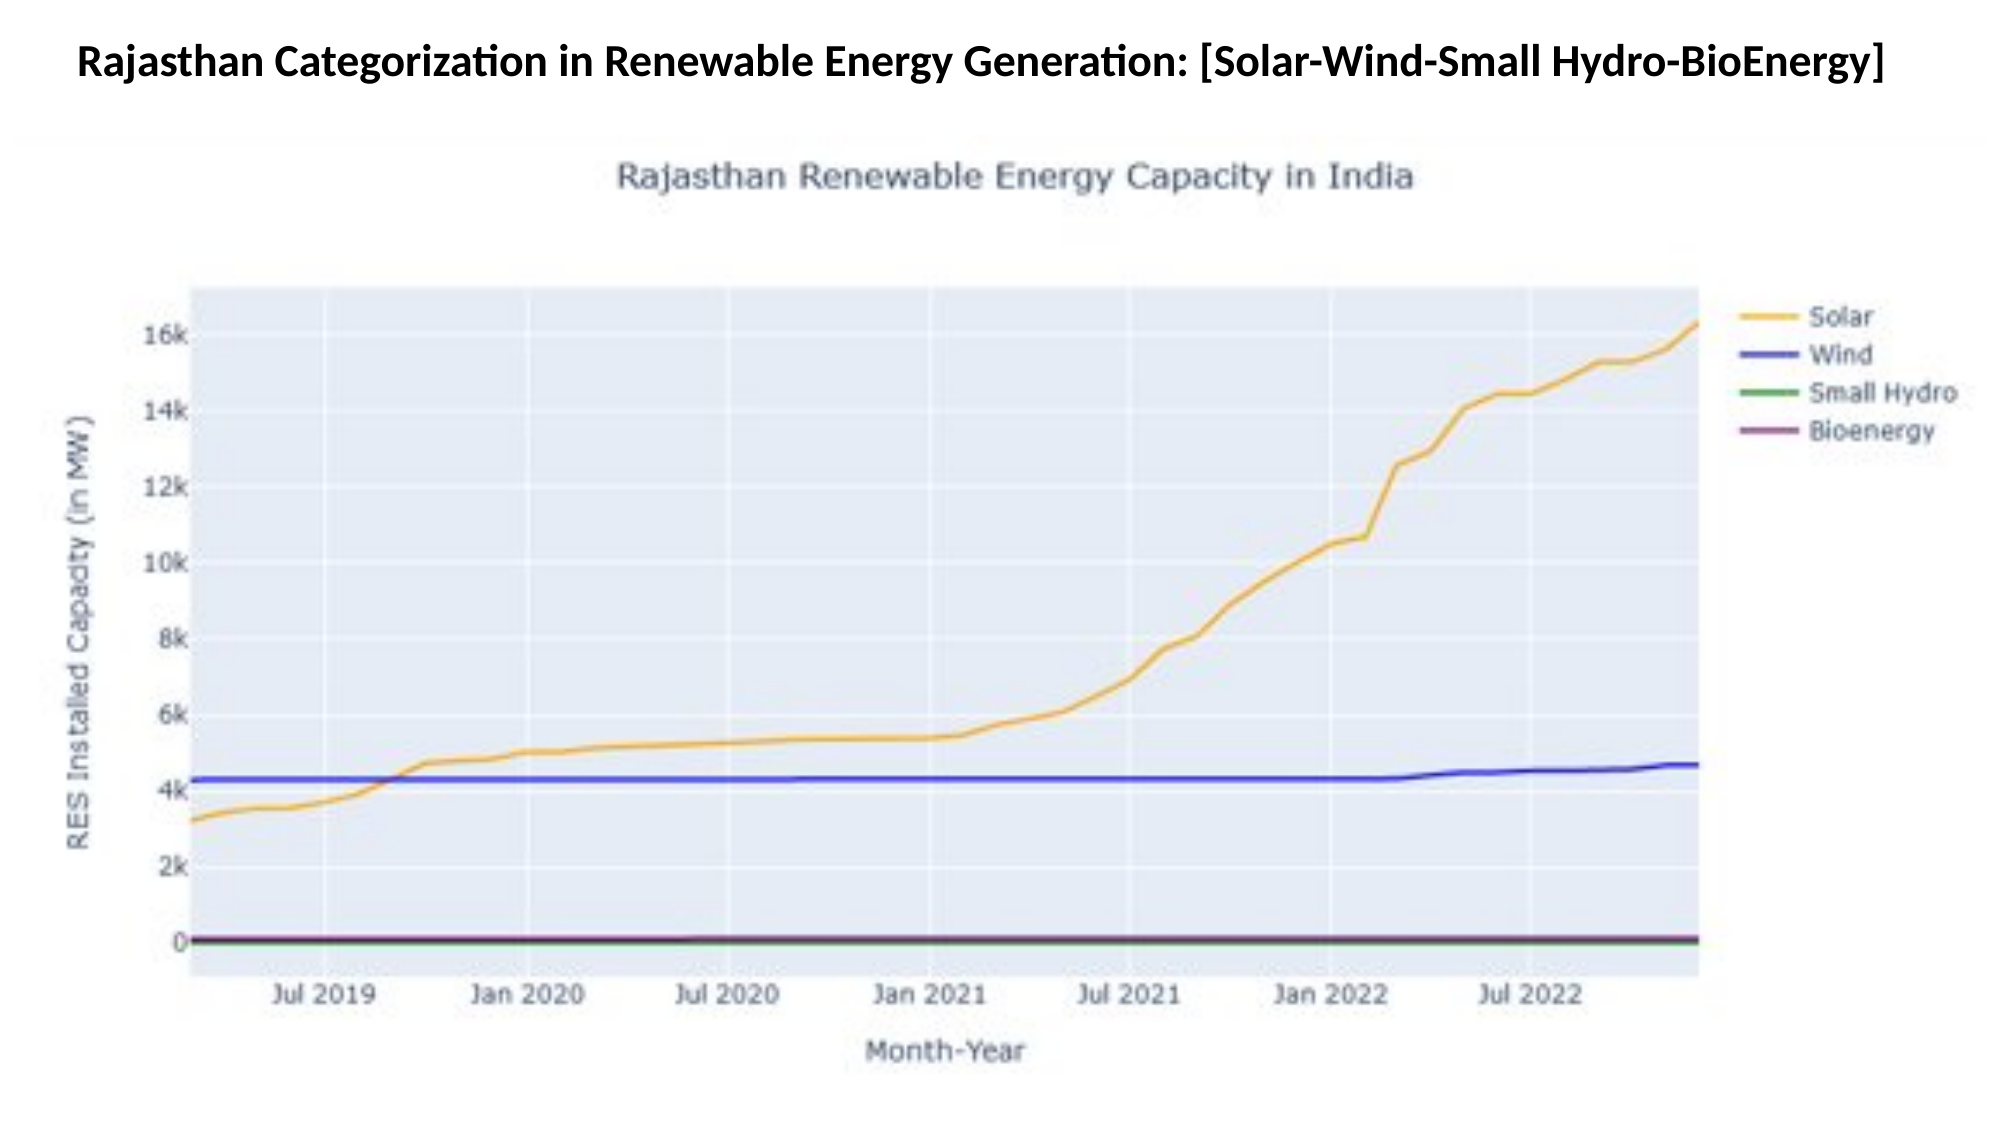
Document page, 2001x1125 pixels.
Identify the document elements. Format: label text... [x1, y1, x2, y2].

text_box Rajasthan Categorization in Renewable Energy Generation: [Solar-Wind-Small Hydro-BioEnergy] [62, 23, 1969, 93]
picture [13, 135, 1987, 1102]
